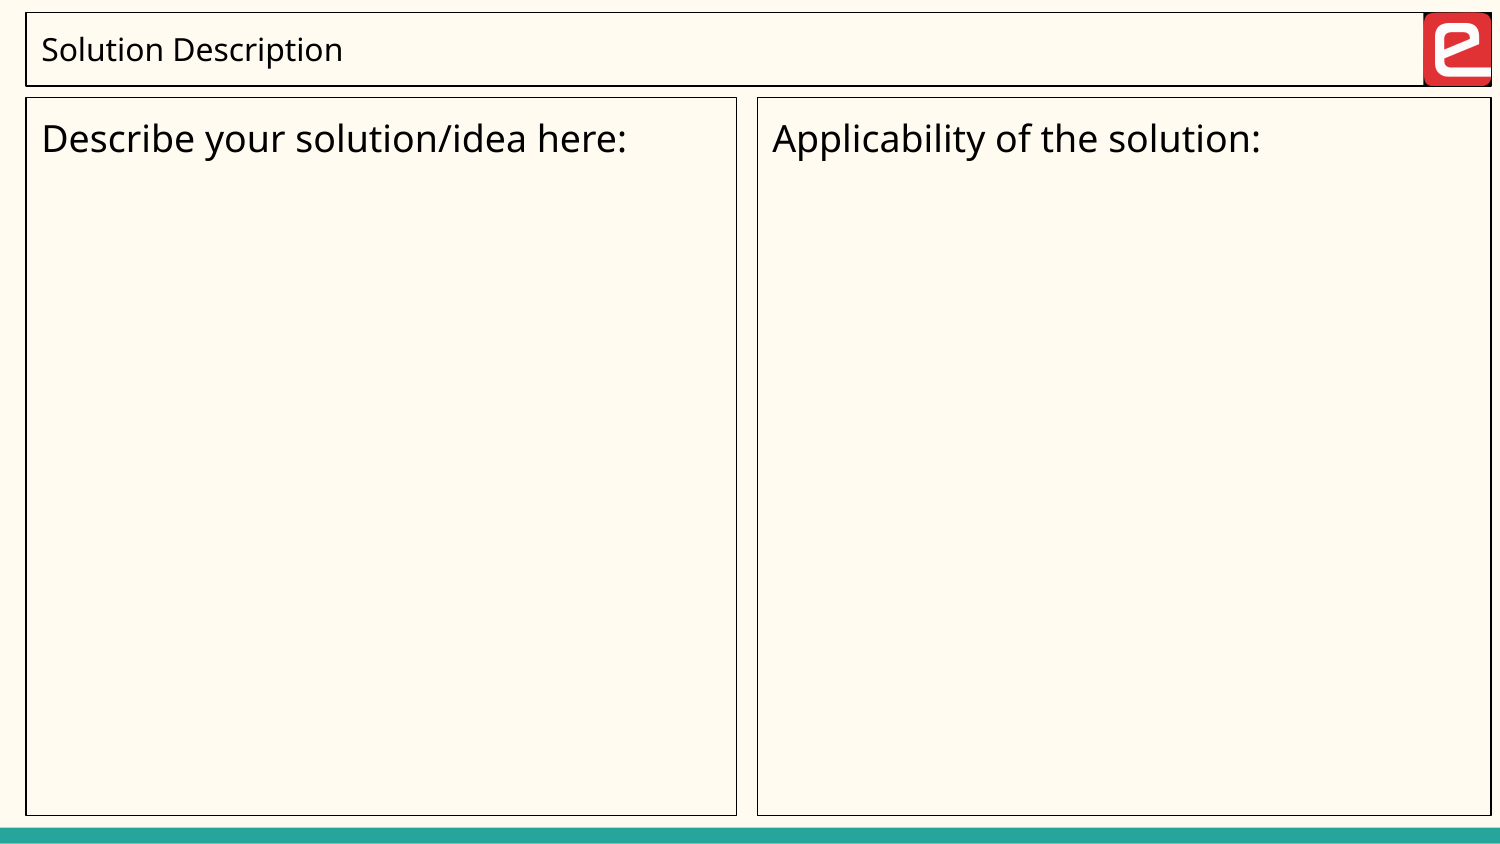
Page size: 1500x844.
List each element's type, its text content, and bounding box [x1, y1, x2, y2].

list Describe your solution/idea here: [26, 97, 737, 816]
picture [1423, 12, 1492, 87]
title Solution Description [26, 12, 1421, 86]
list Applicability of the solution: [757, 97, 1492, 816]
